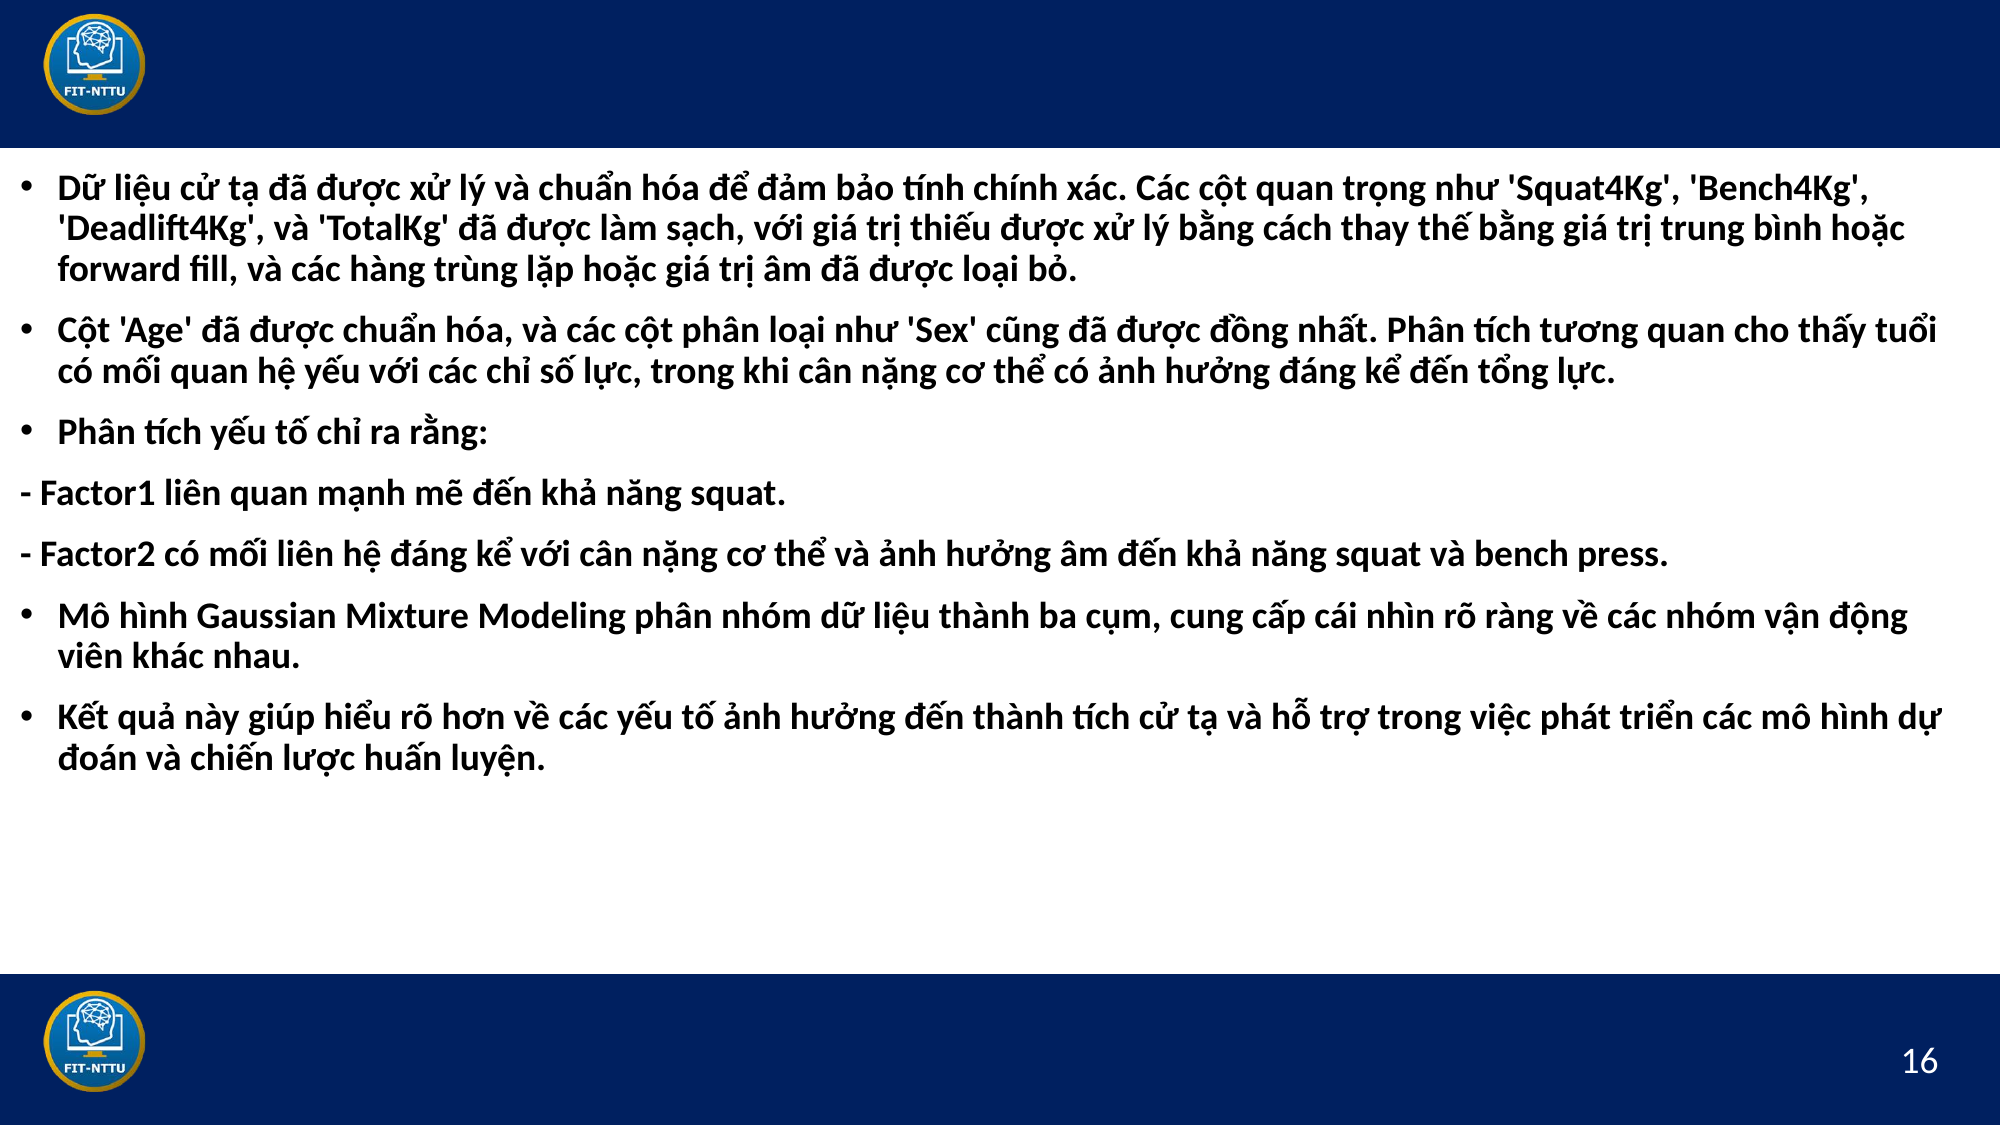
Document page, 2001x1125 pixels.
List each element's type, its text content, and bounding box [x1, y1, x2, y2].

picture [32, 7, 156, 122]
picture [32, 984, 156, 1099]
text_box [0, 974, 2000, 1125]
text_box 16 [1885, 1028, 1958, 1089]
text_box [0, 0, 2000, 147]
text_box Dữ liệu cử tạ đã được xử lý và chuẩn hóa để đảm bảo tính chính xác. Các cột quan trọng như 'Squat4Kg', 'Bench4Kg', 'Deadlift4Kg', và 'TotalKg' đã được làm sạch, với giá trị thiếu được xử lý bằng cách thay thế bằng giá trị trung bình hoặc forward fill, và các hàng trùng lặp hoặc giá trị âm đã được loại bỏ. Cột 'Age' đã được chuẩn hóa, và các cột phân loại như 'Sex' cũng đã được đồng nhất. Phân tích tương quan cho thấy tuổi có mối quan hệ yếu với các chỉ số lực, trong khi cân nặng cơ thể có ảnh hưởng đáng kể đến tổng lực. Phân tích yếu tố chỉ ra rằng: - Factor1 liên quan mạnh mẽ đến khả năng squat. - Factor2 có mối liên hệ đáng kể với cân nặng cơ thể và ảnh hưởng âm đến khả năng squat và bench press. Mô hình Gaussian Mixture Modeling phân nhóm dữ liệu thành ba cụm, cung cấp cái nhìn rõ ràng về các nhóm vận động viên khác nhau. Kết quả này giúp hiểu rõ hơn về các yếu tố ảnh hưởng đến thành tích cử tạ và hỗ trợ trong việc phát triển các mô hình dự đoán và chiến lược huấn luyện. [0, 147, 2000, 974]
